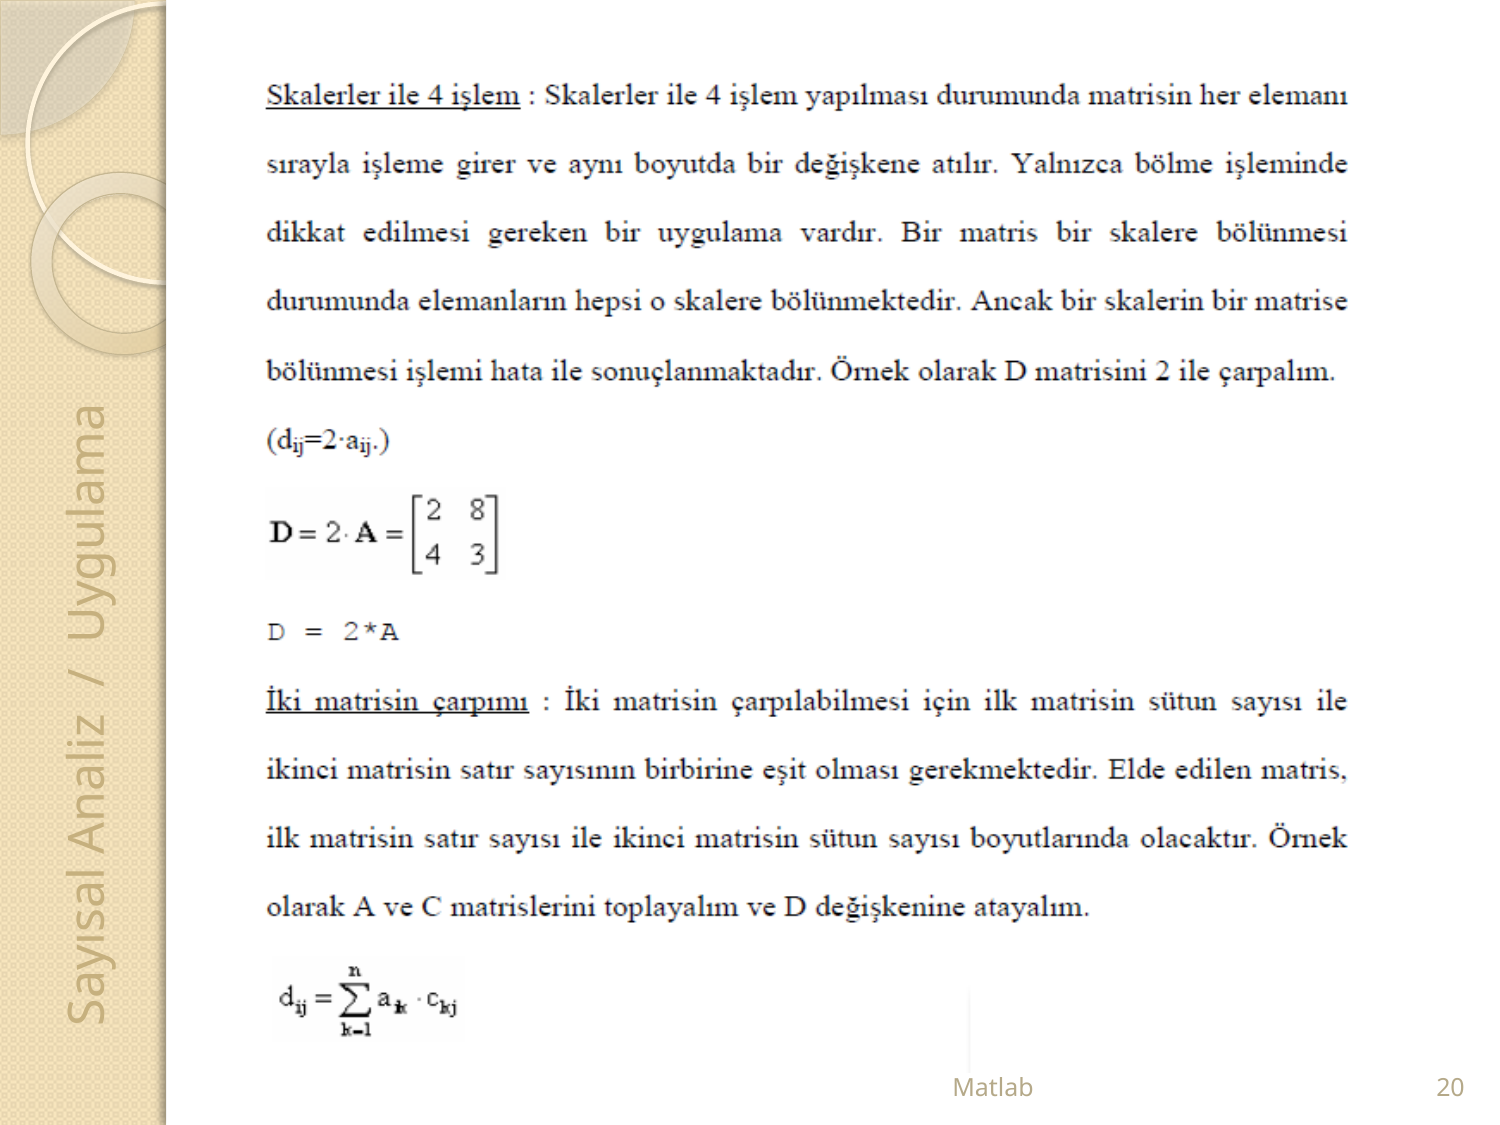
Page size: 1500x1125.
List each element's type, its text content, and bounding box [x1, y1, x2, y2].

slide_number 20 [1413, 1034, 1488, 1113]
picture [229, 54, 1365, 1073]
footer Matlab [937, 1034, 1413, 1113]
text_box Sayısal Analiz / Uygulama [46, 349, 122, 1041]
